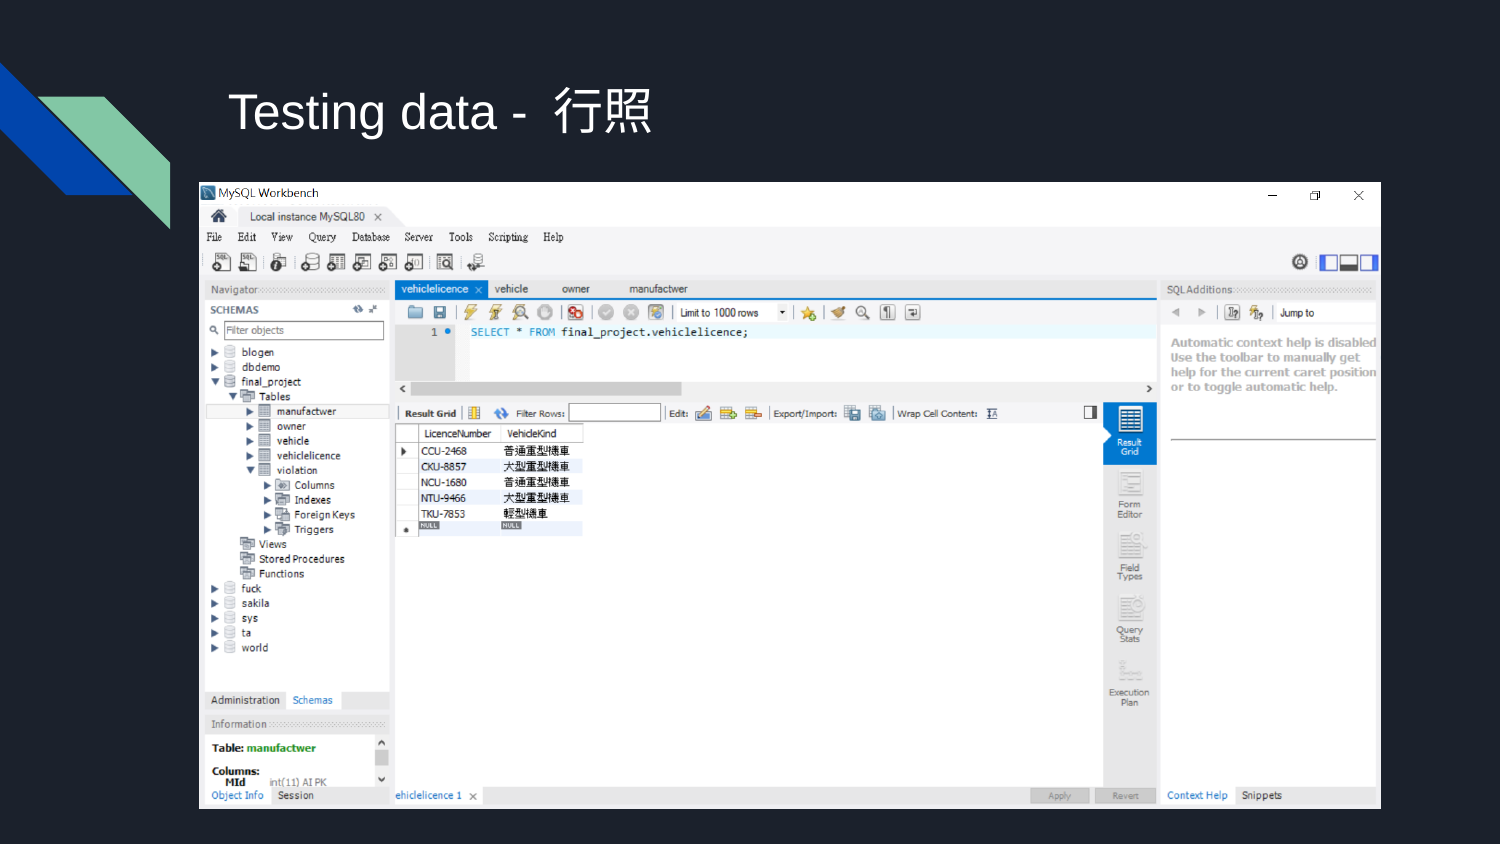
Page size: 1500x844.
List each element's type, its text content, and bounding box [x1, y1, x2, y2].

title Testing data - 行照 [212, 64, 1368, 181]
picture [199, 182, 1381, 810]
